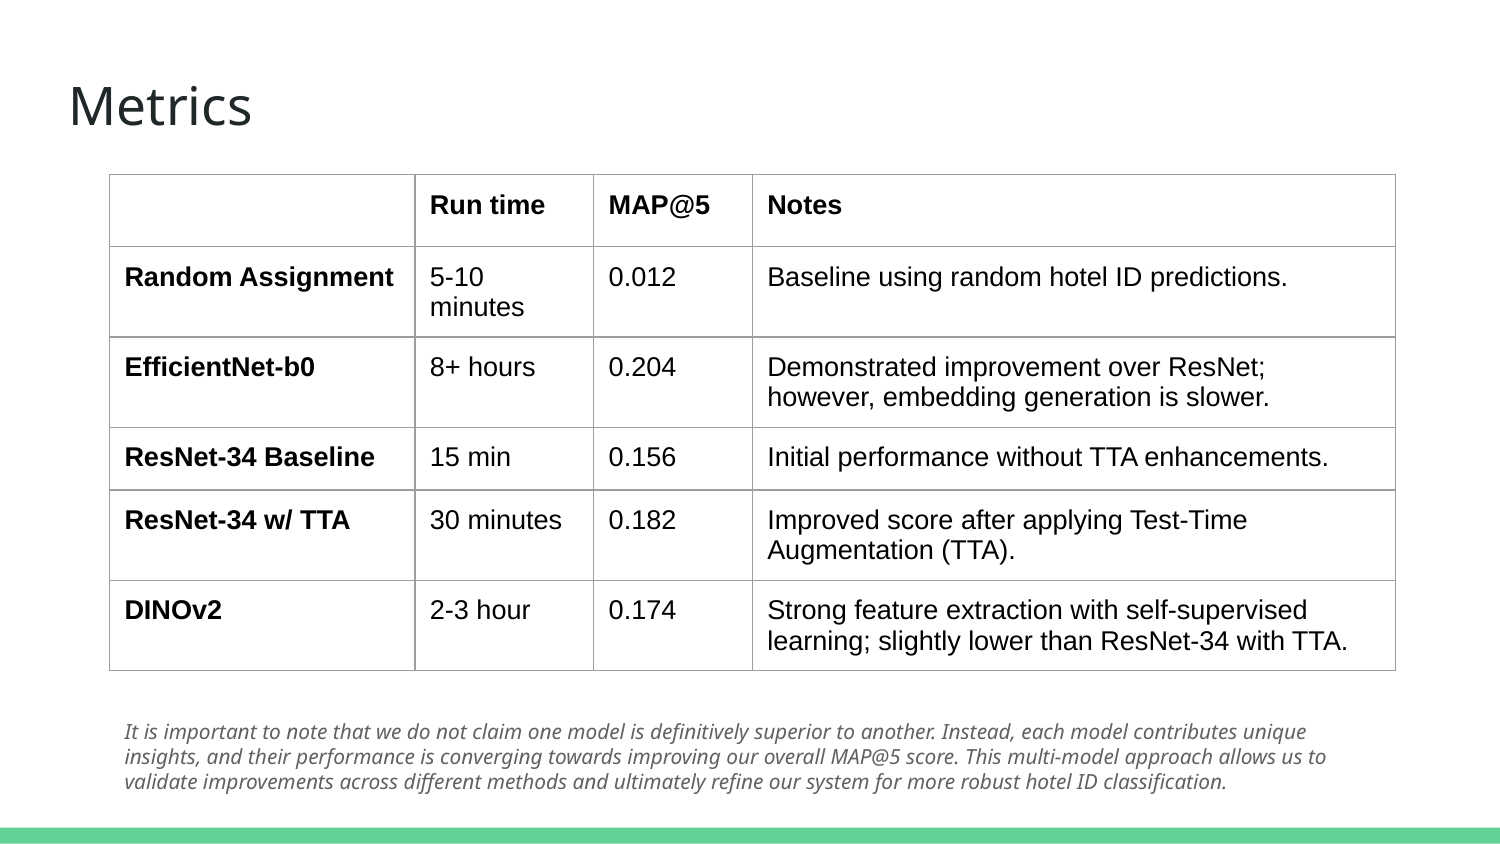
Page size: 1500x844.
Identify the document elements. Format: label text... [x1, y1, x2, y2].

table_cell Initial performance without TTA enhancements. [753, 428, 1395, 489]
table_cell 0.012 [594, 247, 752, 336]
table_cell 0.174 [594, 581, 752, 670]
table_cell 8+ hours [416, 338, 593, 427]
table_cell Strong feature extraction with self-supervised learning; slightly lower than ResNet-34 with TTA. [753, 581, 1395, 670]
table_cell 0.204 [594, 338, 752, 427]
table_cell 0.182 [594, 491, 752, 580]
table_header Notes [753, 175, 1395, 246]
table_cell 2-3 hour [416, 581, 593, 670]
table_cell Improved score after applying Test-Time Augmentation (TTA). [753, 491, 1395, 580]
table_cell DINOv2 [110, 581, 414, 670]
table_cell EfficientNet-b0 [110, 338, 414, 427]
table_header MAP@5 [594, 175, 752, 246]
table_cell 30 minutes [416, 491, 593, 580]
table_cell 0.156 [594, 428, 752, 489]
table_cell 5-10 minutes [416, 247, 593, 336]
table_cell 15 min [416, 428, 593, 489]
table_cell Baseline using random hotel ID predictions. [753, 247, 1395, 336]
table_cell ResNet-34 Baseline [110, 428, 414, 489]
title Metrics [53, 57, 1452, 152]
table_header [110, 175, 414, 246]
table_cell Demonstrated improvement over ResNet; however, embedding generation is slower. [753, 338, 1395, 427]
text_box It is important to note that we do not claim one model is definitively superior to another. Instead, each model contributes unique insights, and their performance is converging towards improving our overall MAP@5 score. This multi-model approach allows us to validate improvements across different methods and ultimately refine our system for more robust hotel ID classification. [109, 703, 1396, 784]
table_header Run time [416, 175, 593, 246]
table_cell ResNet-34 w/ TTA [110, 491, 414, 580]
table_cell Random Assignment [110, 247, 414, 336]
